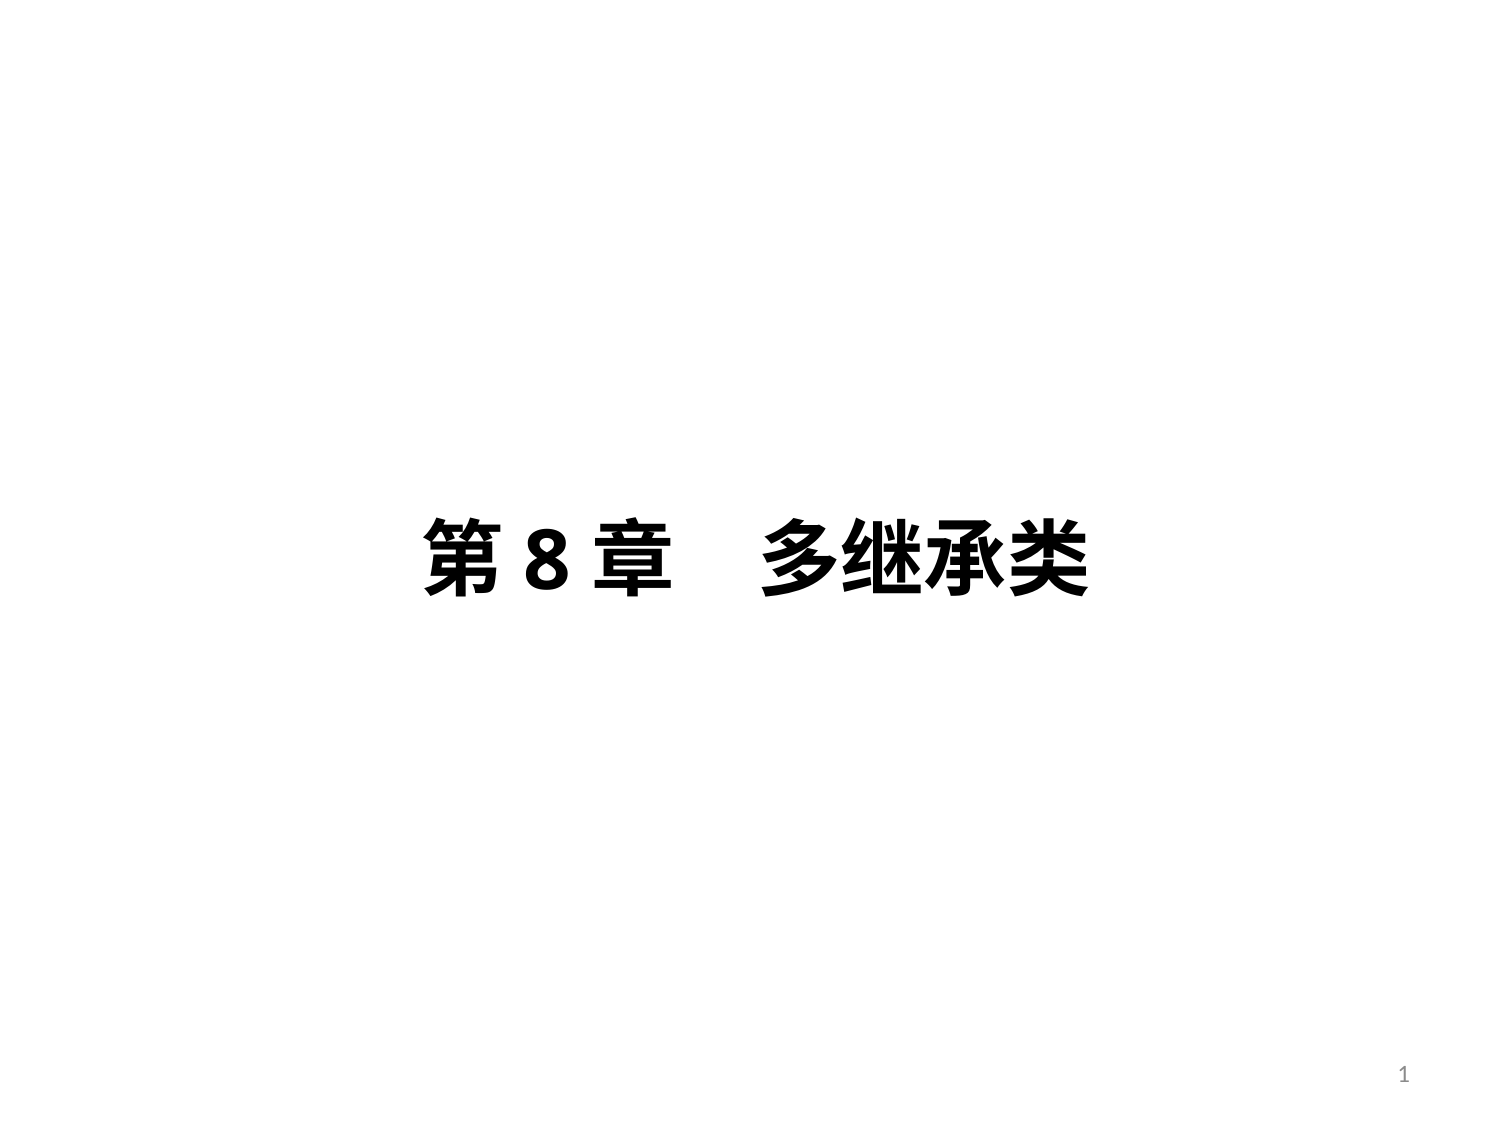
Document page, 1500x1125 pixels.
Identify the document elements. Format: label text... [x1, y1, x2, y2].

title 第8章 多继承类 [88, 462, 1423, 650]
slide_number 1 [1074, 1042, 1425, 1103]
